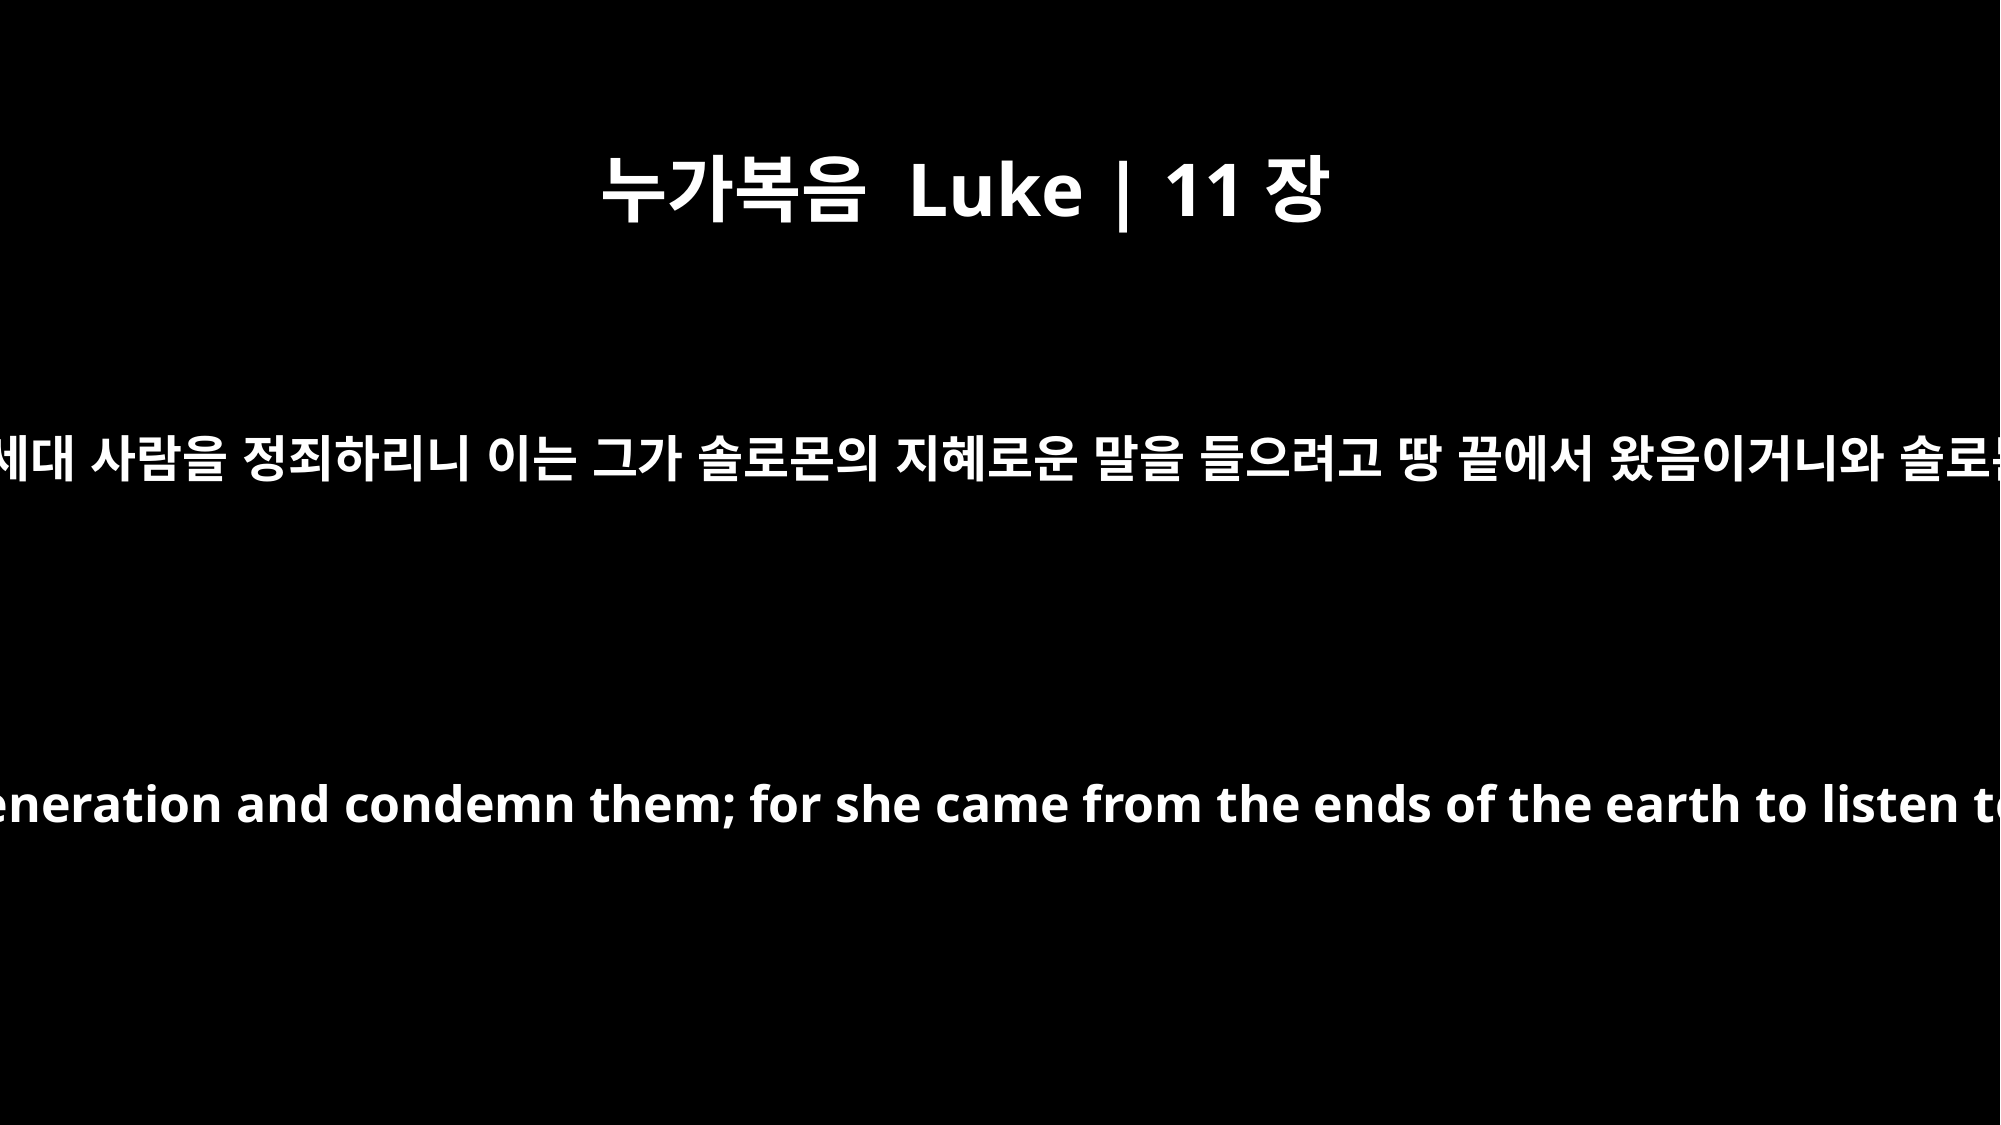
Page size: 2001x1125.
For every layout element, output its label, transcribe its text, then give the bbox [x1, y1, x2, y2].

text_box 31 심판 때에 남방 여왕이 일어나 이 세대 사람을 정죄하리니 이는 그가 솔로몬의 지혜로운 말을 들으려고 땅 끝에서 왔음이거니와 솔로몬보다 더 큰 이가 여기 있으며 [0, 359, 2000, 495]
text_box The Queen of the South will rise at the judgment with the men of this generation and condemn them; for she came from the ends of the earth to listen to Solomon's wisdom, and now one greater than Solomon is here. [0, 764, 2000, 840]
text_box 누가복음 Luke | 11장 [585, 136, 1347, 239]
